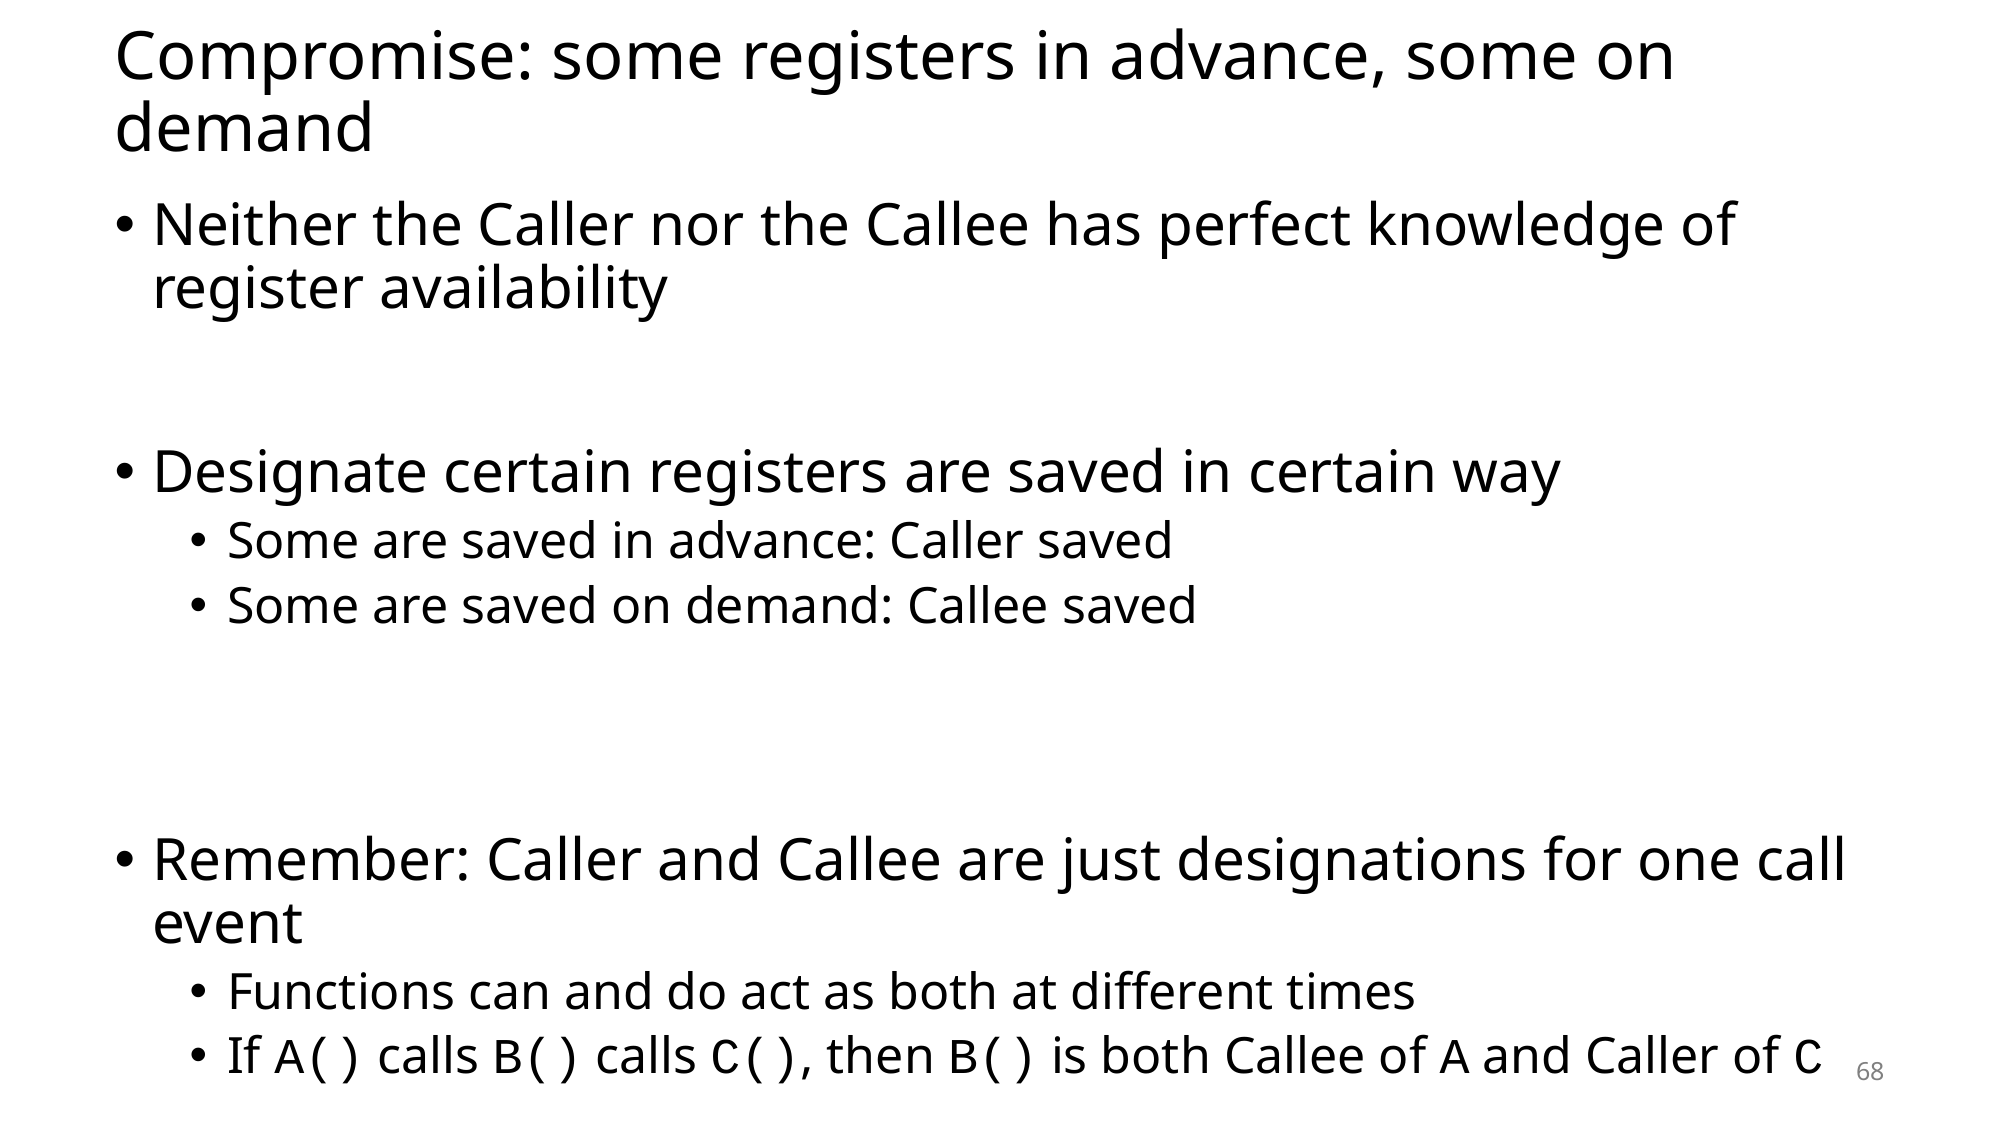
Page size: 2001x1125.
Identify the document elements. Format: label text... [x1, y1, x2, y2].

list Neither the Caller nor the Callee has perfect knowledge of register availability Designate certain registers are saved in certain way Some are saved in advance: Caller saved Some are saved on demand: Callee saved Remember: Caller and Callee are just designations for one call event Functions can and do act as both at different times If A() calls B() calls C(), then B() is both Callee of A and Caller of C [99, 187, 1944, 1013]
title Compromise: some registers in advance, some on demand [99, 37, 1900, 150]
slide_number 68 [1749, 1042, 1900, 1103]
